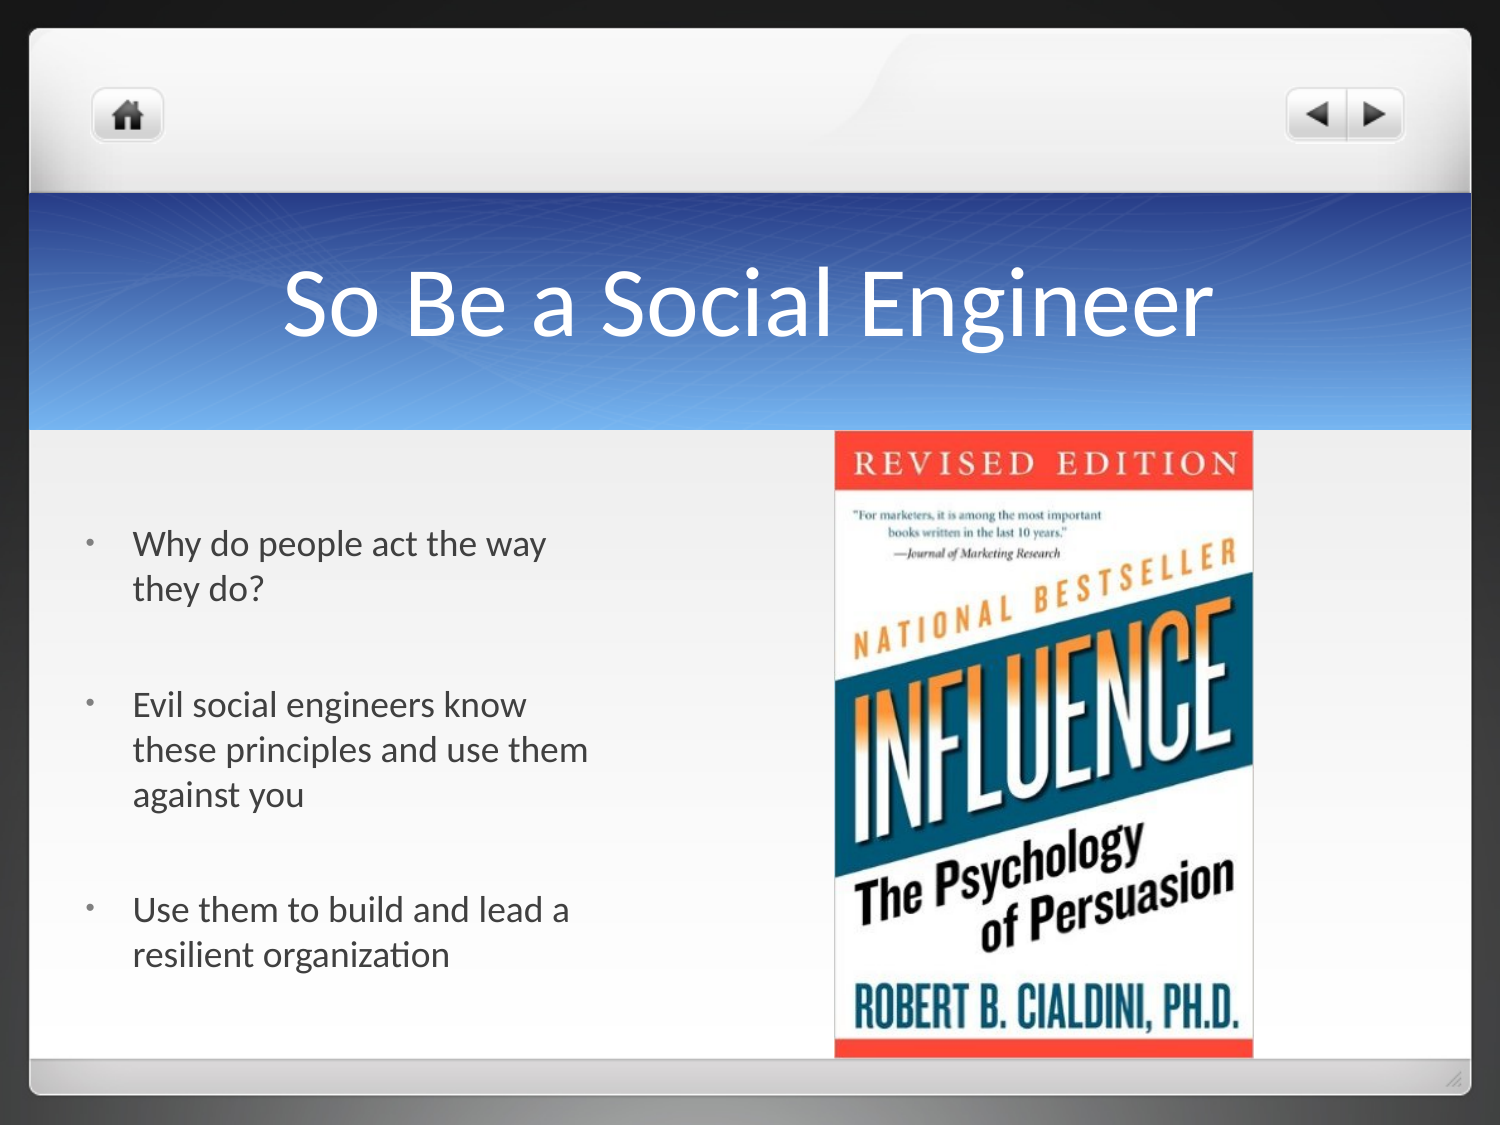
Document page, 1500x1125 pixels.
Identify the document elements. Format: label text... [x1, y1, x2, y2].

title So Be a Social Engineer [68, 240, 1432, 365]
picture [0, 0, 1500, 1125]
list Why do people act the way they do? Evil social engineers know these principles and use them against you Use them to build and lead a resilient organization [70, 454, 634, 1042]
